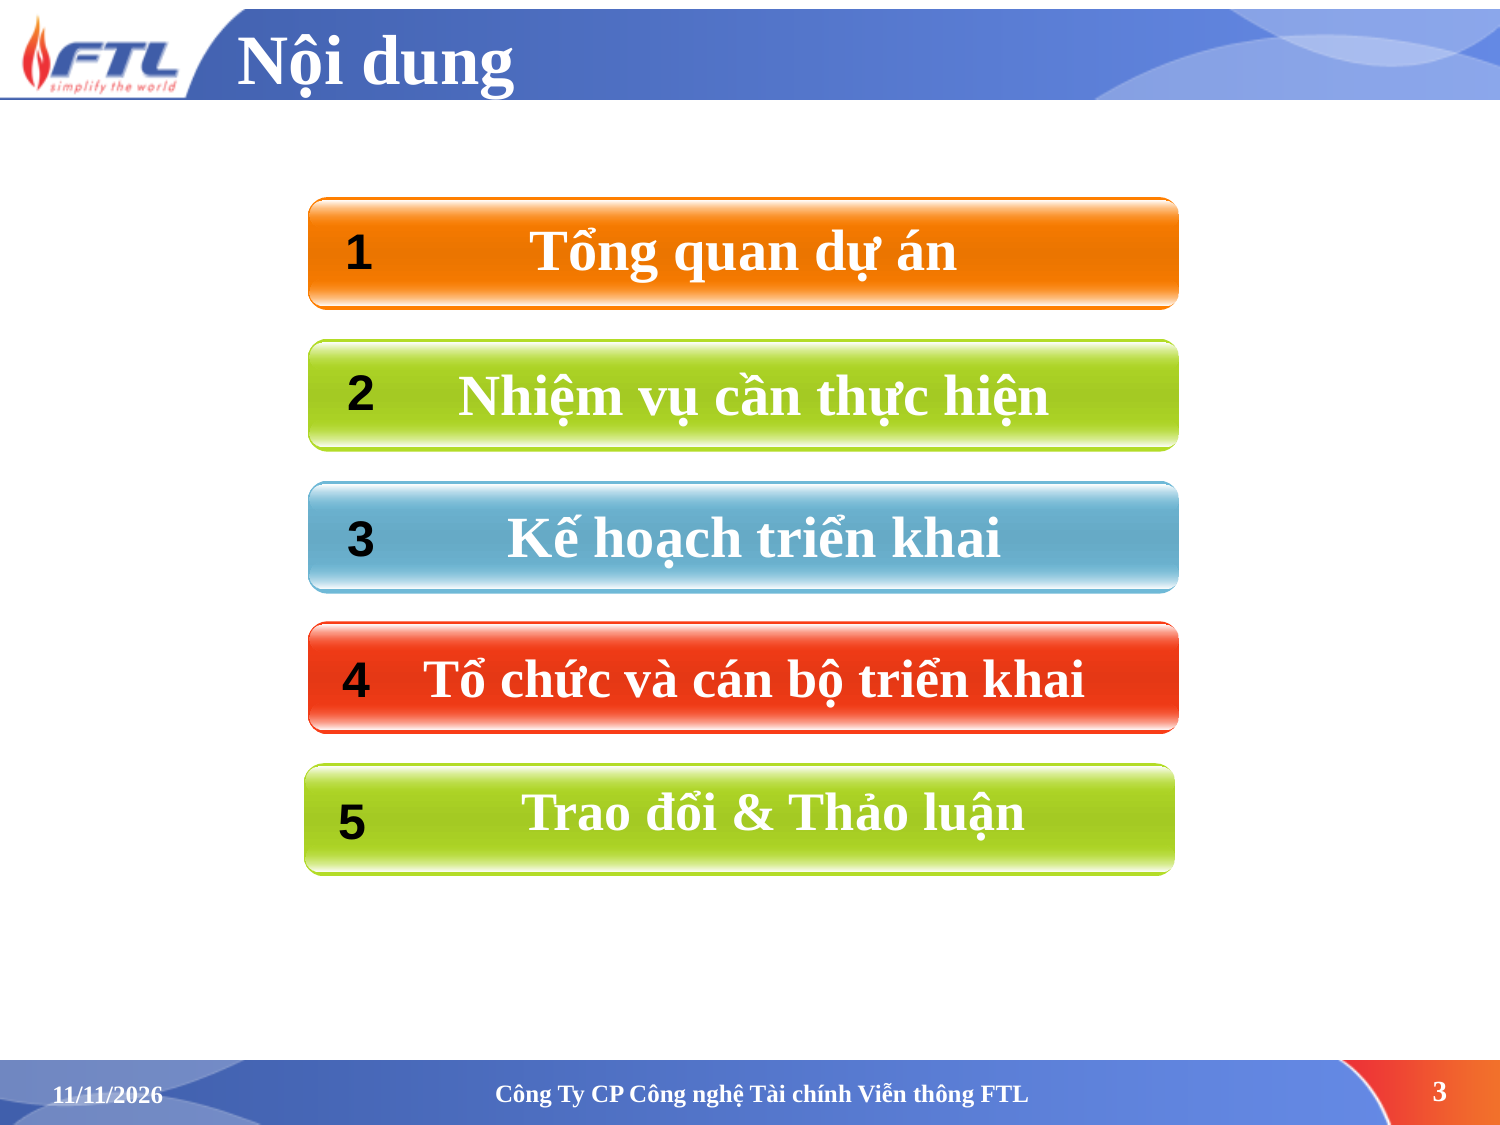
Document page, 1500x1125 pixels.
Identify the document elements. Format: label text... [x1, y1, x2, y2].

title Nội dung [222, 12, 1448, 100]
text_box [307, 196, 1180, 311]
slide_number 3 [1299, 1065, 1463, 1125]
picture [0, 9, 1500, 100]
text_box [307, 480, 1180, 594]
text_box [137, 165, 1425, 1008]
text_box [307, 620, 1180, 735]
picture [0, 1060, 1500, 1125]
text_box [307, 338, 1180, 452]
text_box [303, 762, 1176, 877]
footer Công Ty CP Công nghệ Tài chính Viễn thông FTL [387, 1062, 1138, 1123]
